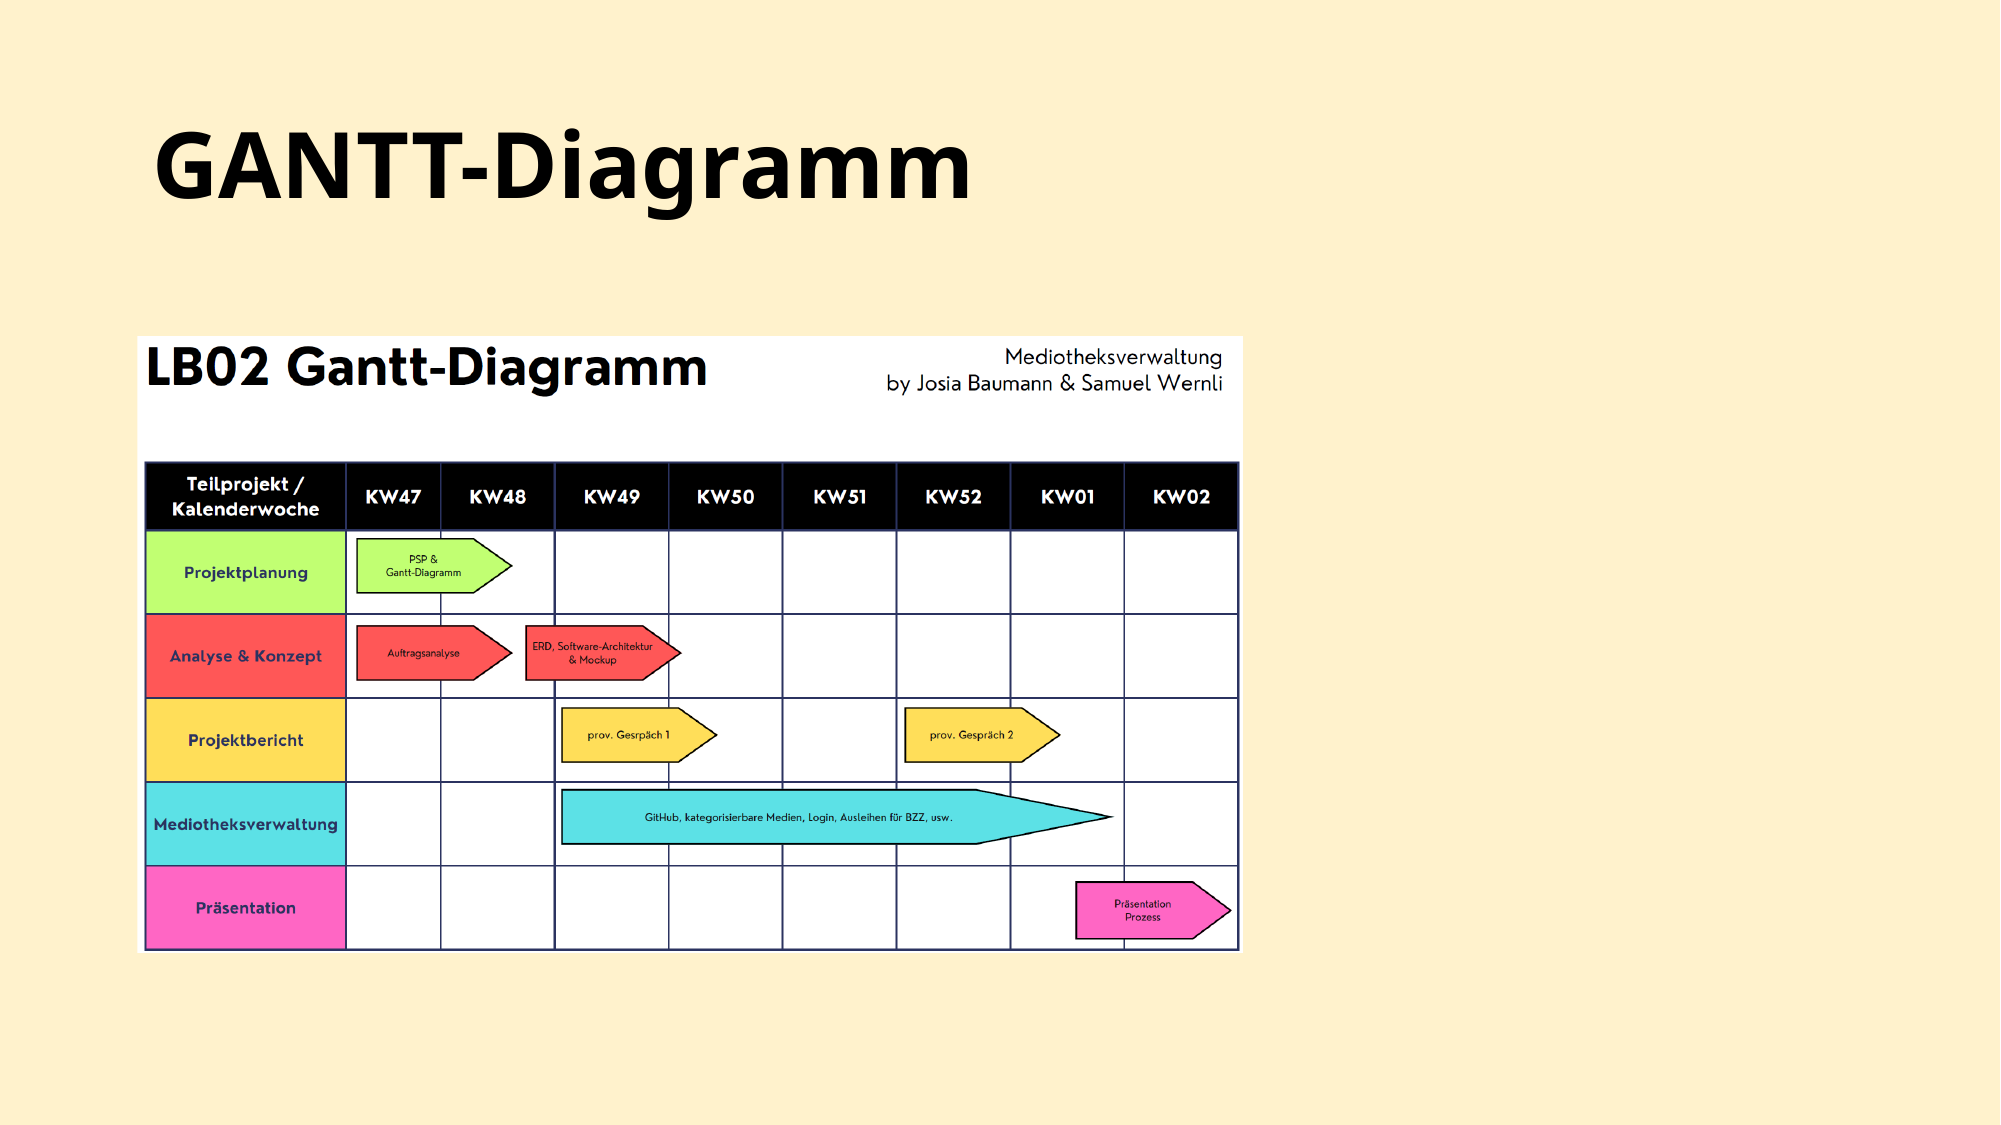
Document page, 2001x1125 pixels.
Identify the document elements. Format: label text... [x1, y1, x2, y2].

picture [137, 335, 1244, 953]
title GANTT-Diagramm [137, 59, 1863, 278]
